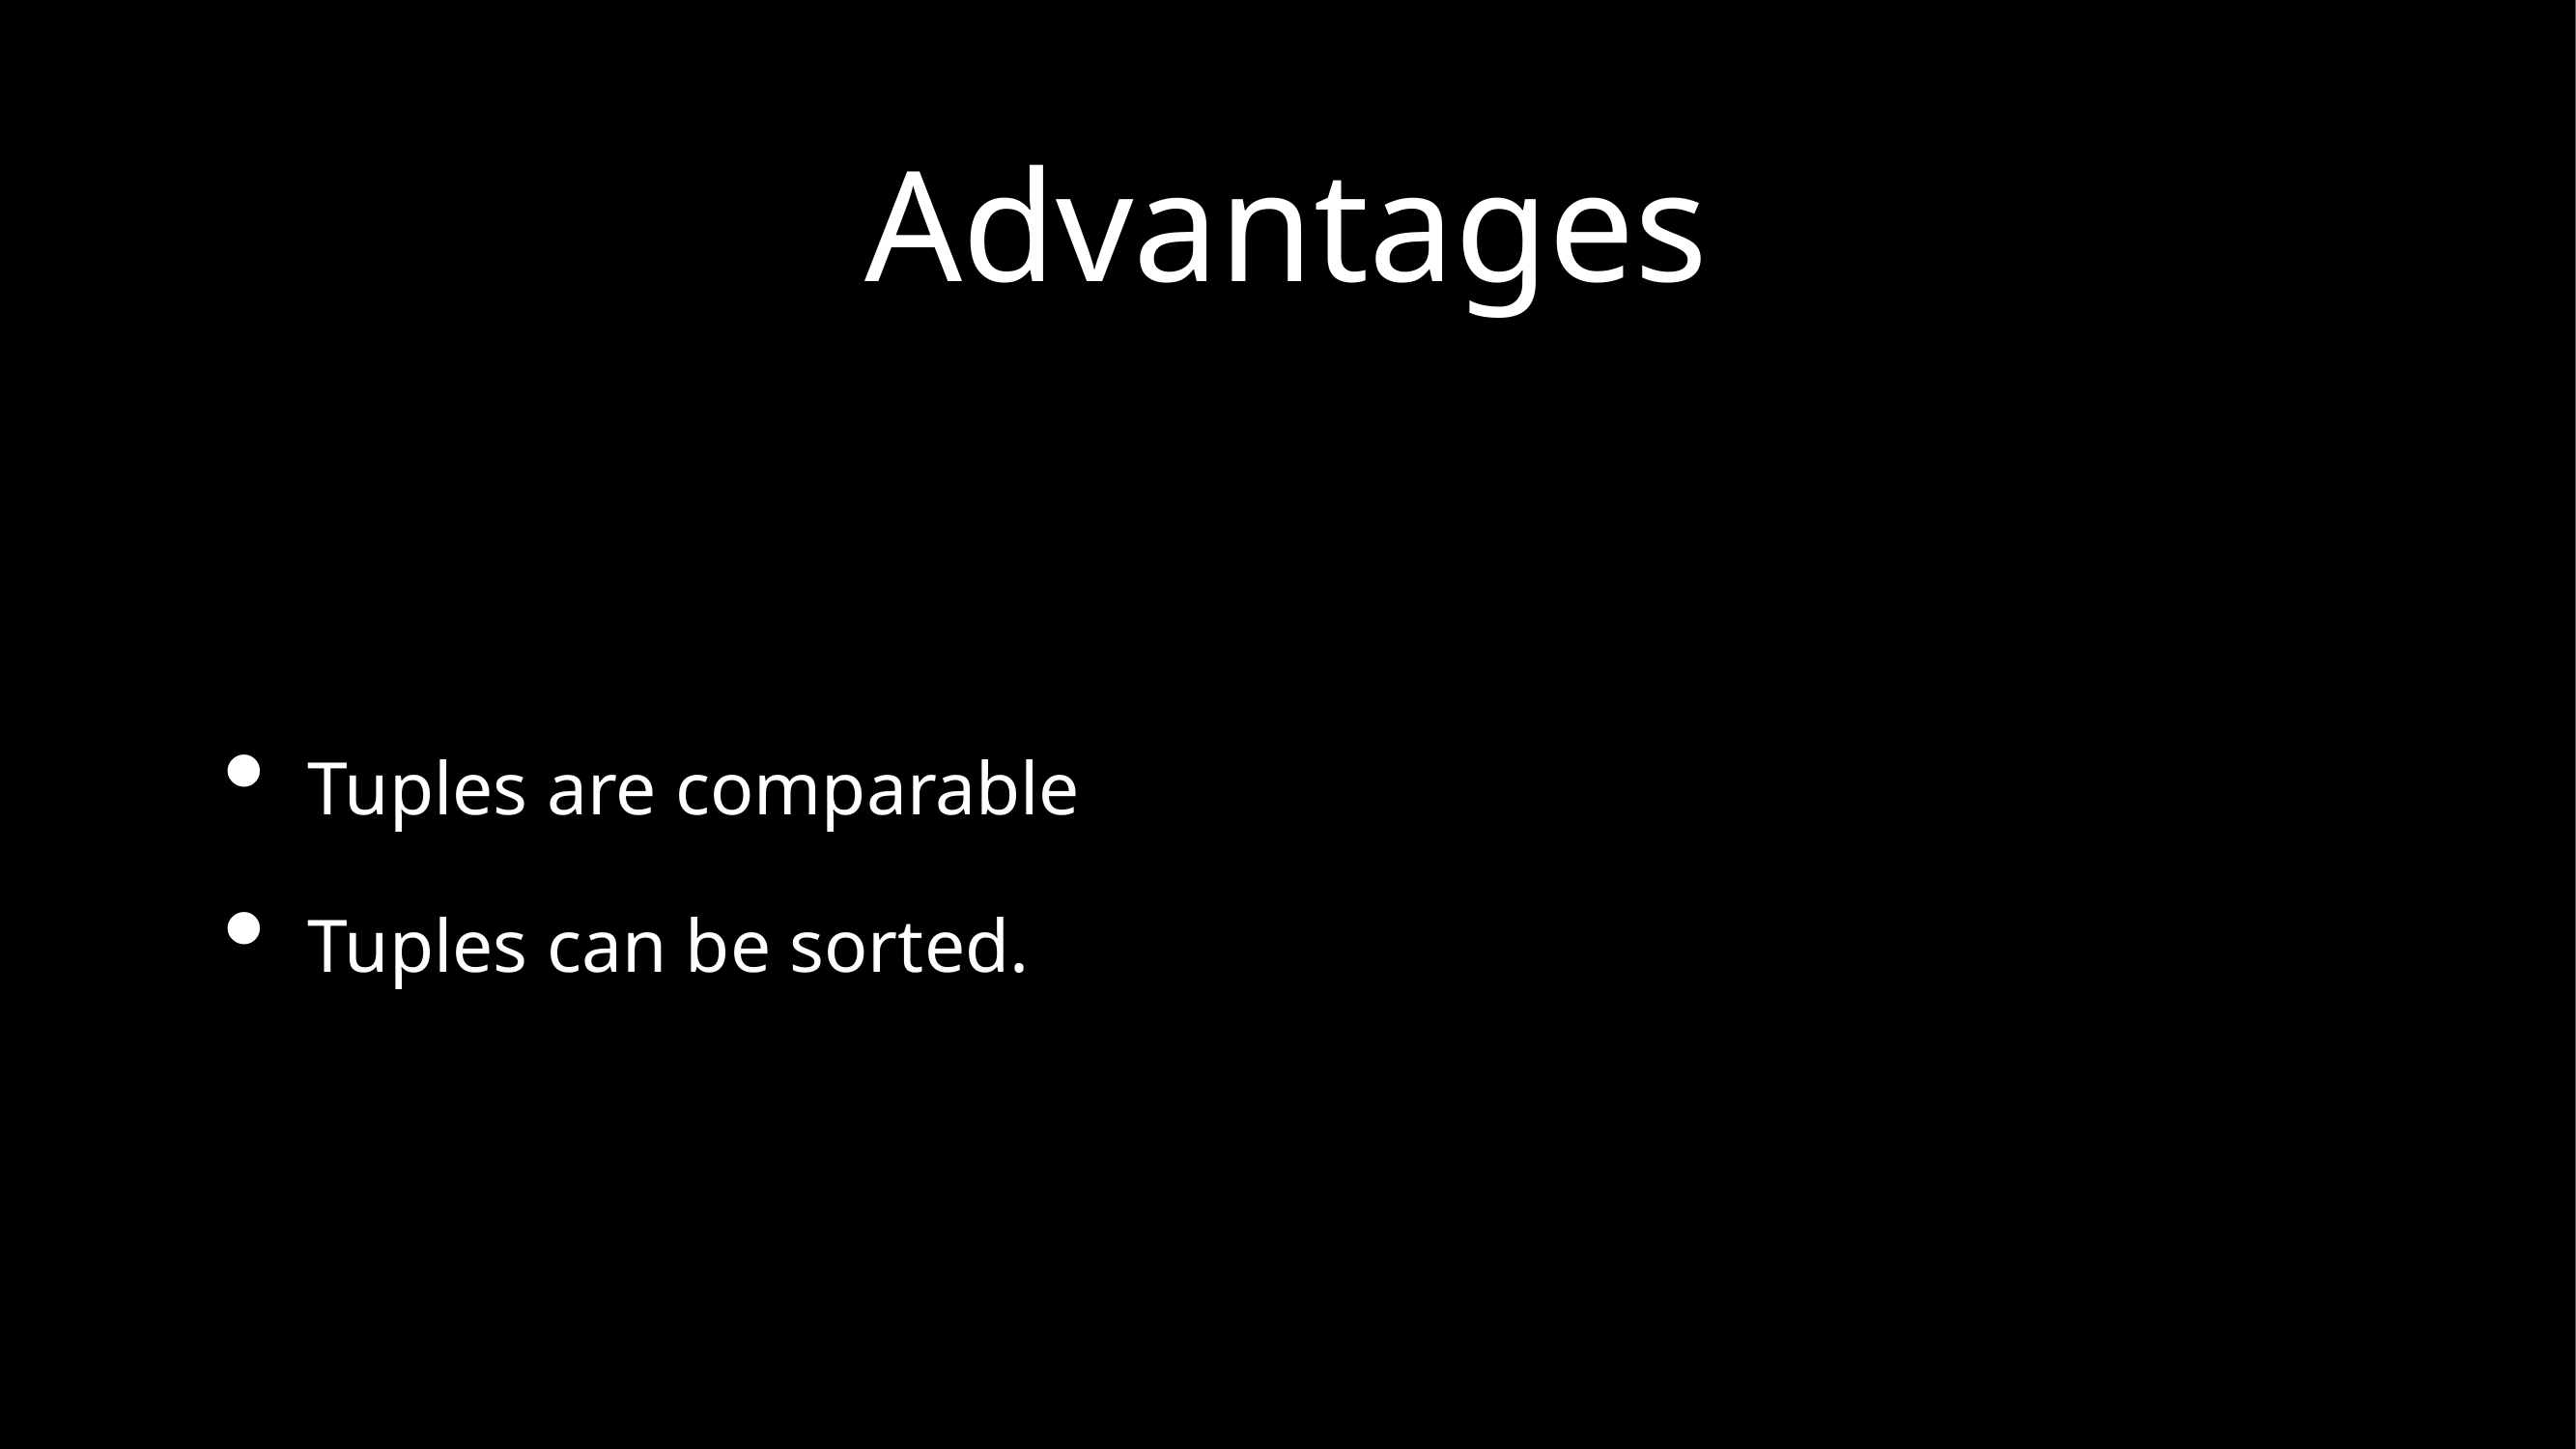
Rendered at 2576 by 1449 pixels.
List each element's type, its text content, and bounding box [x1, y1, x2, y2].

title Advantages [183, 38, 2392, 404]
list Tuples are comparable Tuples can be sorted. [183, 412, 2392, 1317]
